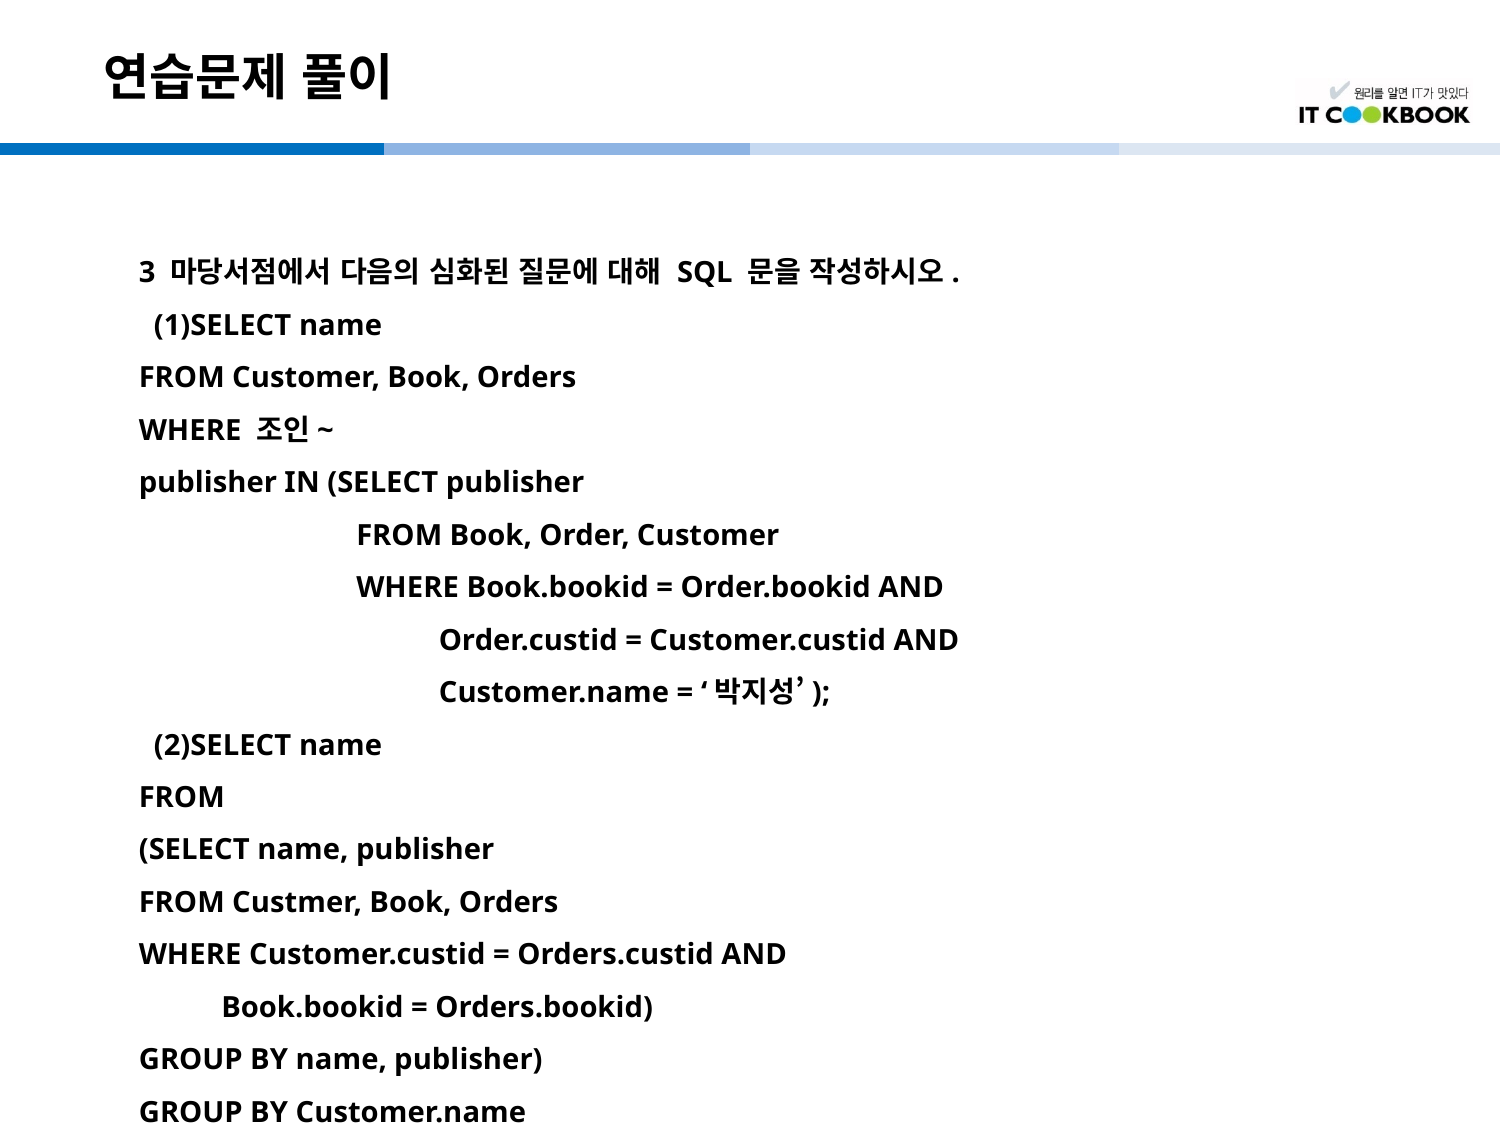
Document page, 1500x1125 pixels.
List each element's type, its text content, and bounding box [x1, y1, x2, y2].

list 3 마당서점에서 다음의 심화된 질문에 대해 SQL 문을 작성하시오. (1)SELECT name FROM Customer, Book, Orders WHERE 조인~ publisher IN (SELECT publisher FROM Book, Order, Customer WHERE Book.bookid = Order.bookid AND Order.custid = Customer.custid AND Customer.name = ‘박지성’); (2)SELECT name FROM (SELECT name, publisher FROM Custmer, Book, Orders WHERE Customer.custid = Orders.custid AND Book.bookid = Orders.bookid) GROUP BY name, publisher) GROUP BY Customer.name HAVING COUNT(publisher) >= 2 [123, 228, 1459, 1125]
title 연습문제 풀이 [88, 30, 1330, 121]
picture [1295, 78, 1473, 125]
